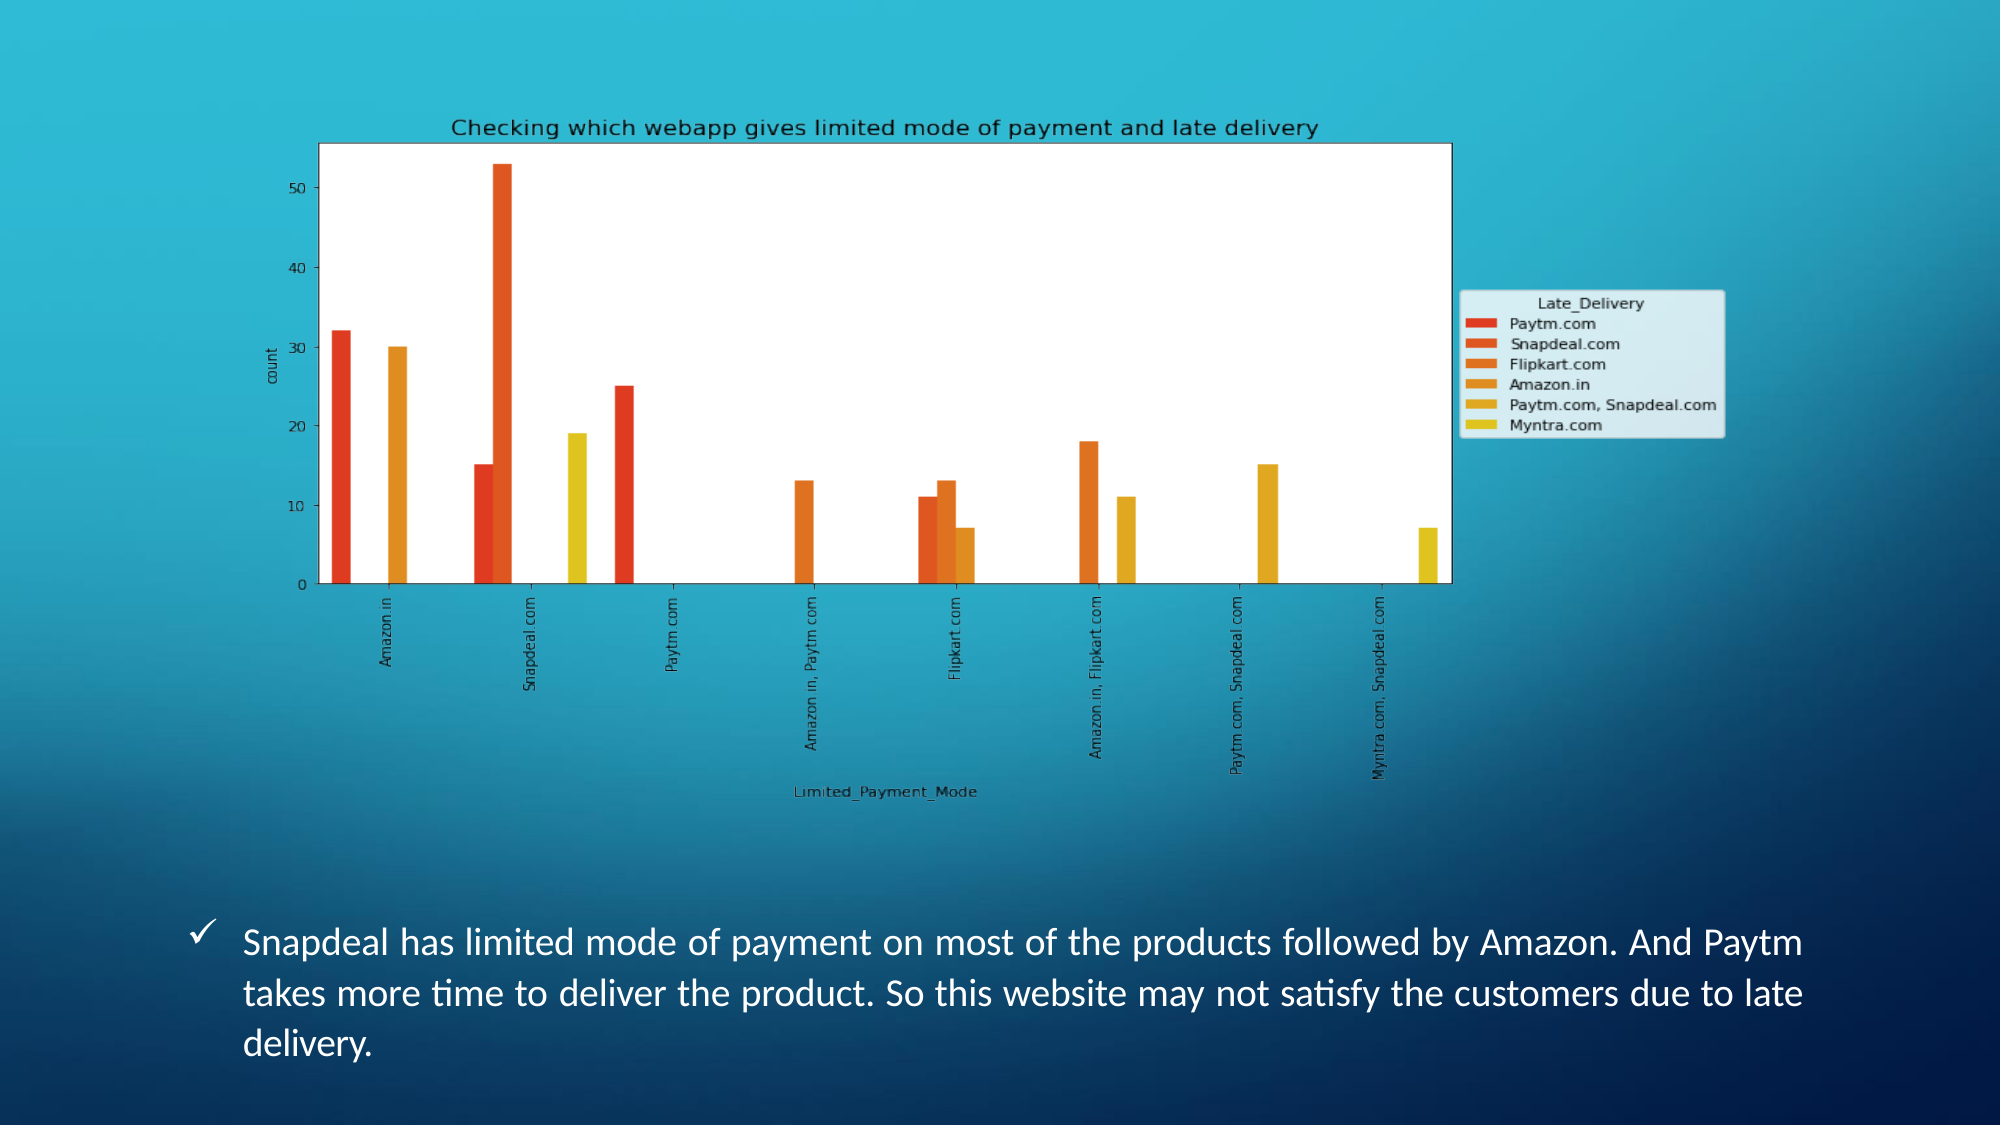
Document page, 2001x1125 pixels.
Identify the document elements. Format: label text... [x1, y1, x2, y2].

picture [0, 0, 2000, 1125]
text_box Snapdeal has limited mode of payment on most of the products followed by Amazon. And Paytm takes more time to deliver the product. So this website may not satisfy the customers due to late delivery. [184, 911, 1815, 1065]
